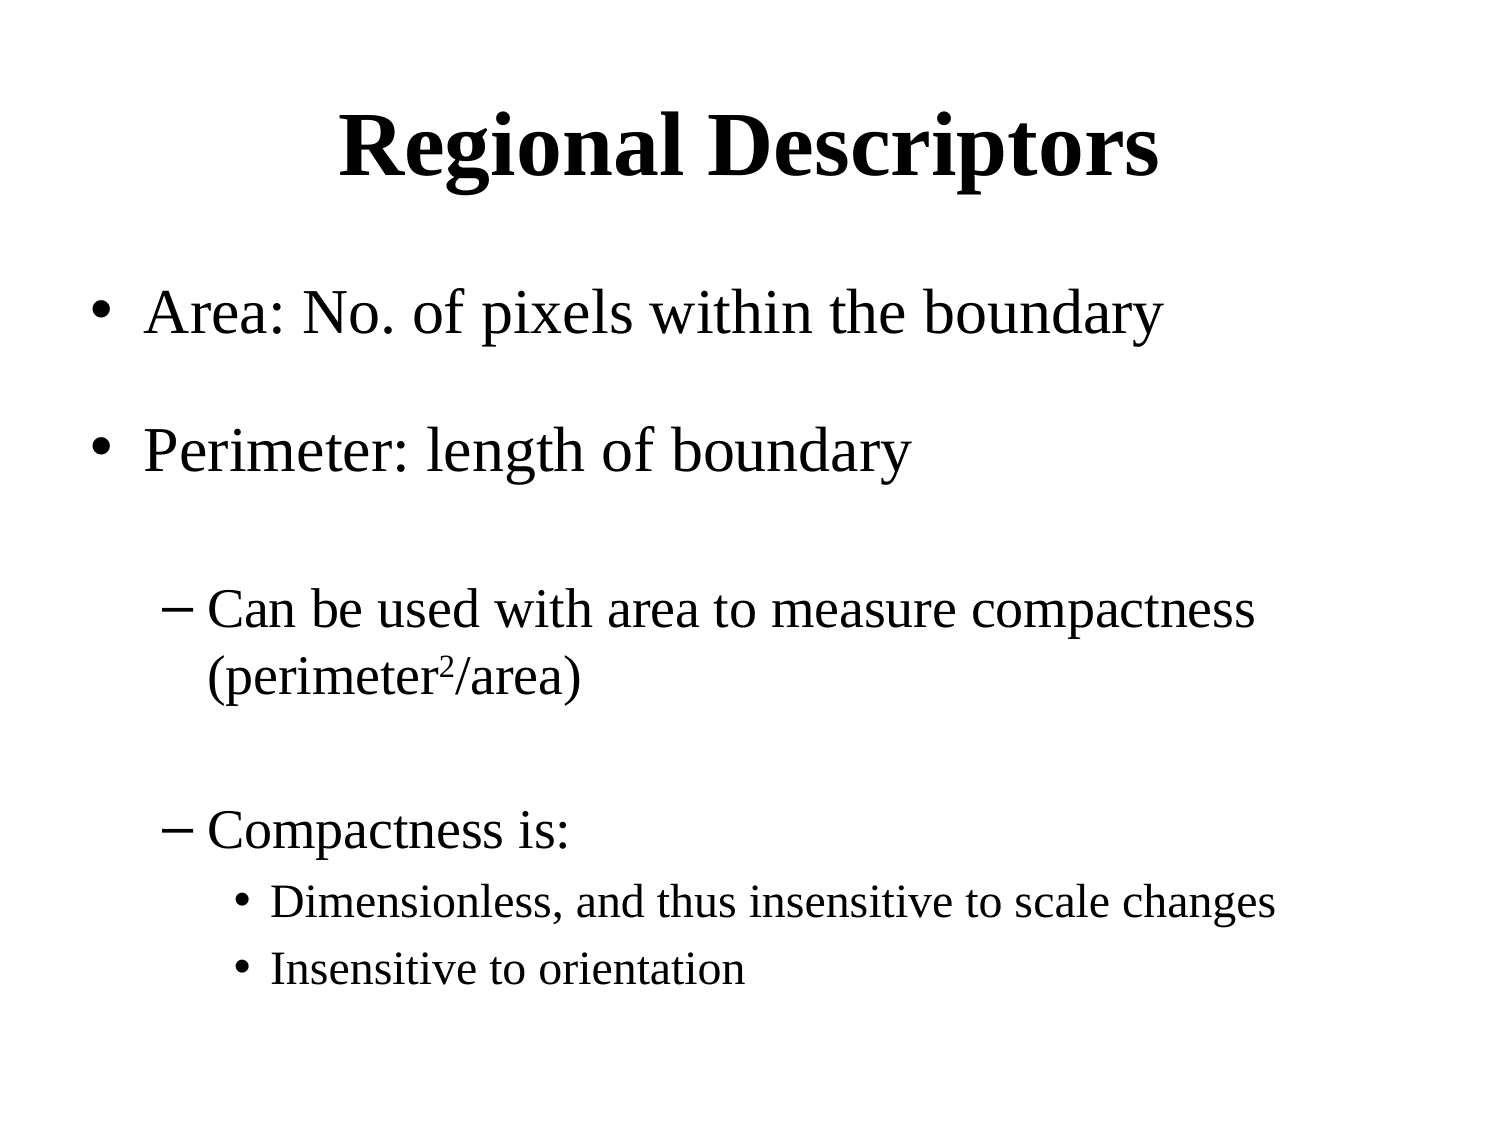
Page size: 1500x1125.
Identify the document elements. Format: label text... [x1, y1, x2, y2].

title Regional Descriptors [75, 45, 1425, 233]
list Area: No. of pixels within the boundary Perimeter: length of boundary Can be used with area to measure compactness (perimeter2/area) Compactness is: Dimensionless, and thus insensitive to scale changes Insensitive to orientation [75, 262, 1425, 1005]
